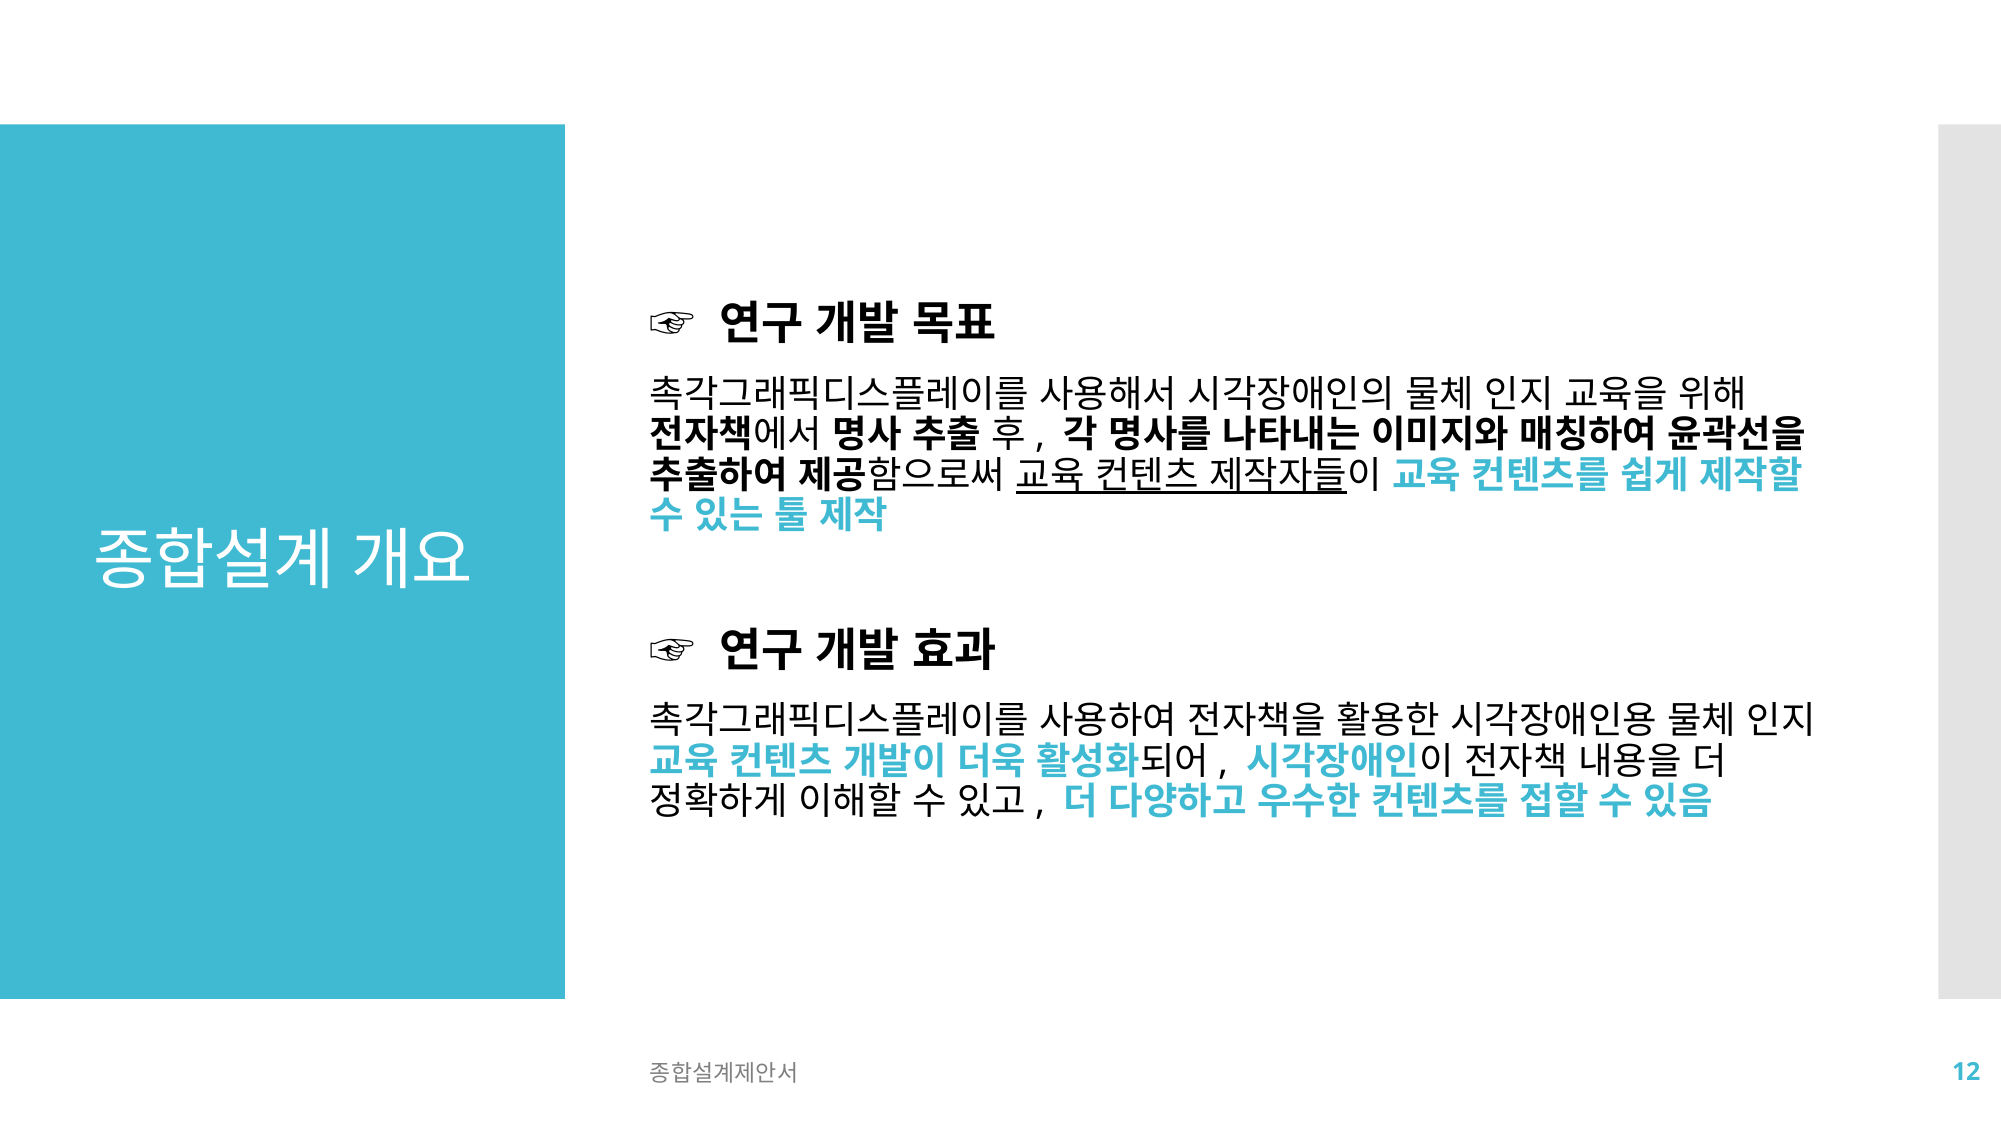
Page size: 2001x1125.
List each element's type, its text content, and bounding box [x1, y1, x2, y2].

title 종합설계 개요 [41, 184, 525, 940]
list ☞ 연구 개발 목표 촉각그래픽디스플레이를 사용해서 시각장애인의 물체 인지 교육을 위해 전자책에서 명사 추출 후, 각 명사를 나타내는 이미지와 매칭하여 윤곽선을 추출하여 제공함으로써 교육 컨텐츠 제작자들이 교육 컨텐츠를 쉽게 제작할 수 있는 툴 제작 ☞ 연구 개발 효과 촉각그래픽디스플레이를 사용하여 전자책을 활용한 시각장애인용 물체 인지 교육 컨텐츠 개발이 더욱 활성화되어, 시각장애인이 전자책 내용을 더 정확하게 이해할 수 있고, 더 다양하고 우수한 컨텐츠를 접할 수 있음 [634, 141, 1835, 982]
slide_number 12 [1744, 1042, 1996, 1103]
footer 종합설계제안서 [634, 1042, 1605, 1103]
